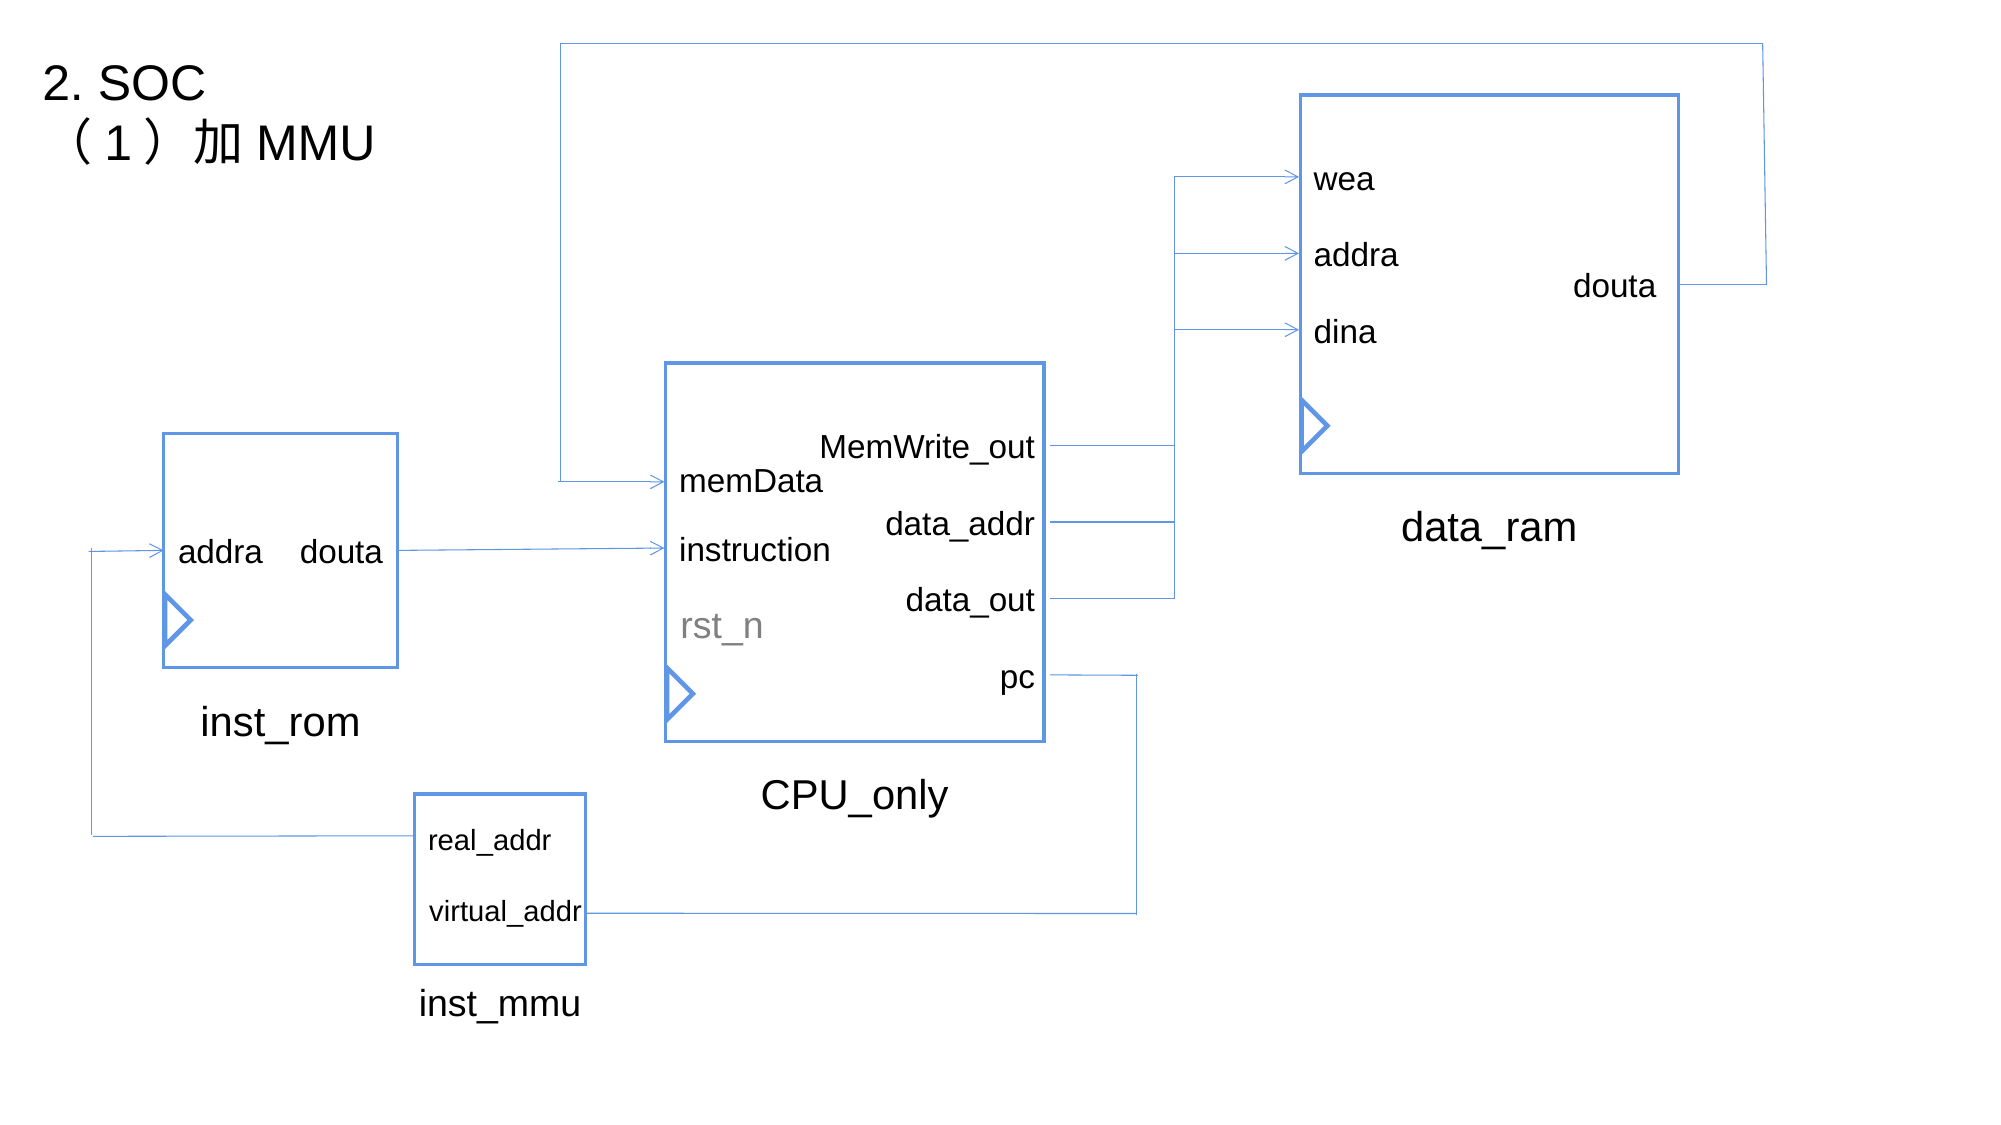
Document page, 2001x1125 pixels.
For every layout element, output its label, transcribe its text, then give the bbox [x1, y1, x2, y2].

text_box douta [1482, 256, 1672, 312]
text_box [1049, 177, 1299, 253]
text_box data_addr [860, 494, 1049, 550]
text_box [1300, 397, 1329, 455]
text_box douta [280, 523, 398, 578]
text_box pc [963, 647, 1050, 703]
text_box 2. SOC （1）加MMU [27, 43, 391, 178]
text_box [665, 362, 1045, 451]
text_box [1049, 330, 1299, 599]
text_box [1299, 94, 1680, 474]
text_box CPU_only [727, 760, 983, 826]
text_box dina [1299, 302, 1488, 358]
text_box addra [1299, 226, 1488, 281]
text_box instruction [664, 520, 854, 576]
text_box [162, 551, 399, 669]
text_box inst_rom [153, 686, 409, 752]
text_box [162, 433, 399, 549]
text_box [414, 935, 586, 966]
text_box virtual_addr [408, 885, 597, 935]
text_box real_addr [413, 813, 575, 864]
text_box data_ram [1361, 492, 1617, 558]
text_box rst_n [665, 593, 785, 654]
text_box memData [664, 451, 854, 507]
text_box inst_mmu [372, 971, 628, 1031]
text_box addra [163, 523, 280, 578]
text_box [414, 793, 586, 885]
text_box MemWrite_out [794, 418, 1049, 473]
text_box [665, 473, 1045, 742]
text_box [163, 591, 193, 649]
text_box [1049, 253, 1299, 330]
text_box [666, 665, 695, 722]
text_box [1762, 43, 1767, 285]
text_box data_out [860, 571, 1050, 626]
text_box wea [1298, 149, 1488, 205]
